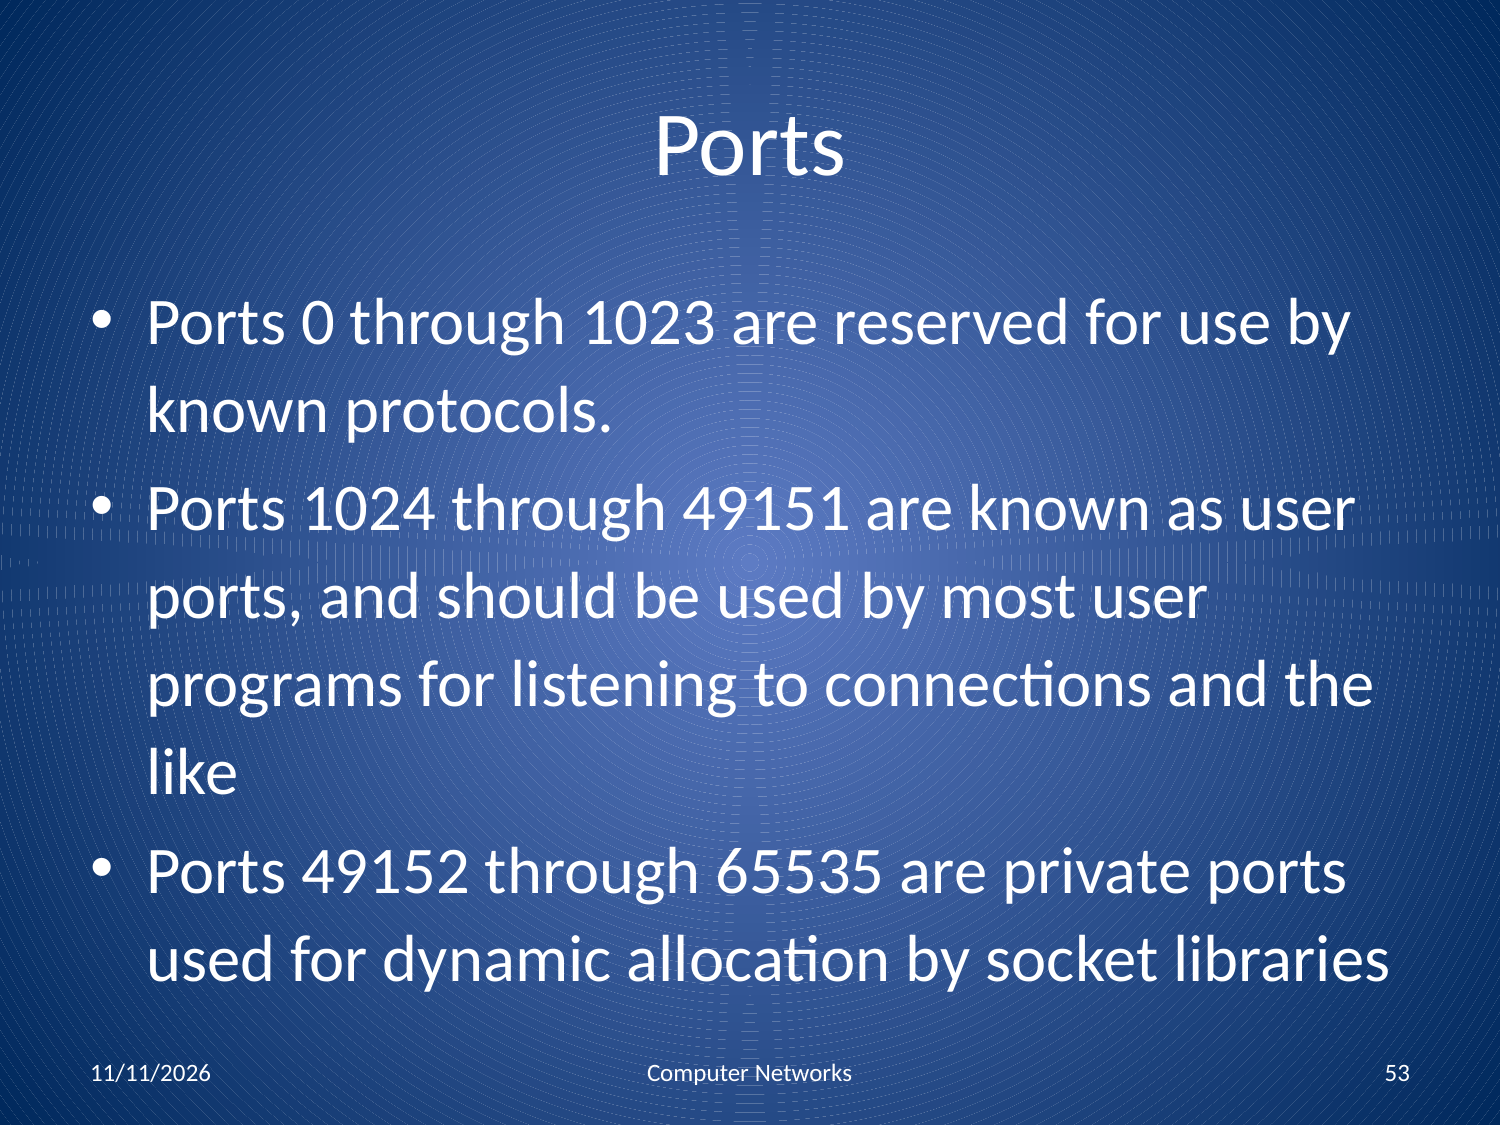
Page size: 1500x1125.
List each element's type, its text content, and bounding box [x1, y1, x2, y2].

slide_number 53 [1074, 1042, 1425, 1103]
list Ports 0 through 1023 are reserved for use by known protocols. Ports 1024 through 49151 are known as user ports, and should be used by most user programs for listening to connections and the like Ports 49152 through 65535 are private ports used for dynamic allocation by socket libraries [74, 262, 1426, 1006]
title Ports [74, 44, 1426, 233]
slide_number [75, 1042, 425, 1103]
footer Computer Networks [512, 1042, 988, 1103]
